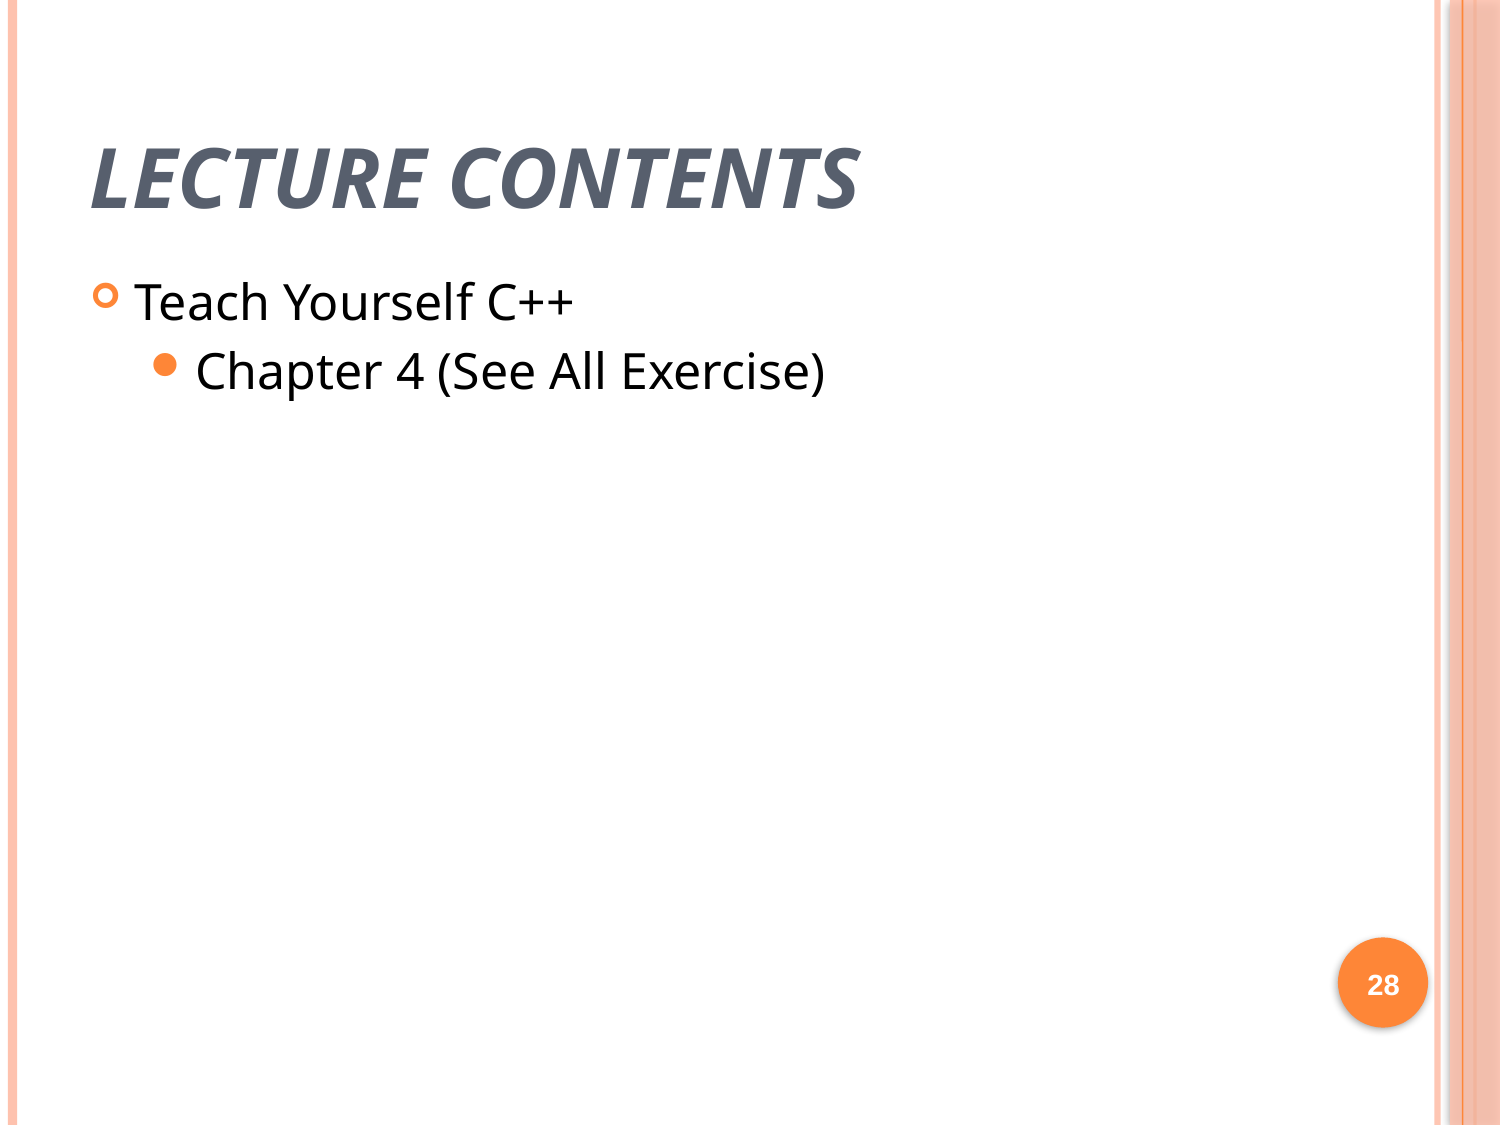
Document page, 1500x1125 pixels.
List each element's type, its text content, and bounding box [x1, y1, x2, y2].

text_box 28 [1333, 940, 1434, 1026]
list Teach Yourself C++ Chapter 4 (See All Exercise) [75, 262, 1300, 1062]
title Lecture Contents [75, 45, 1300, 233]
